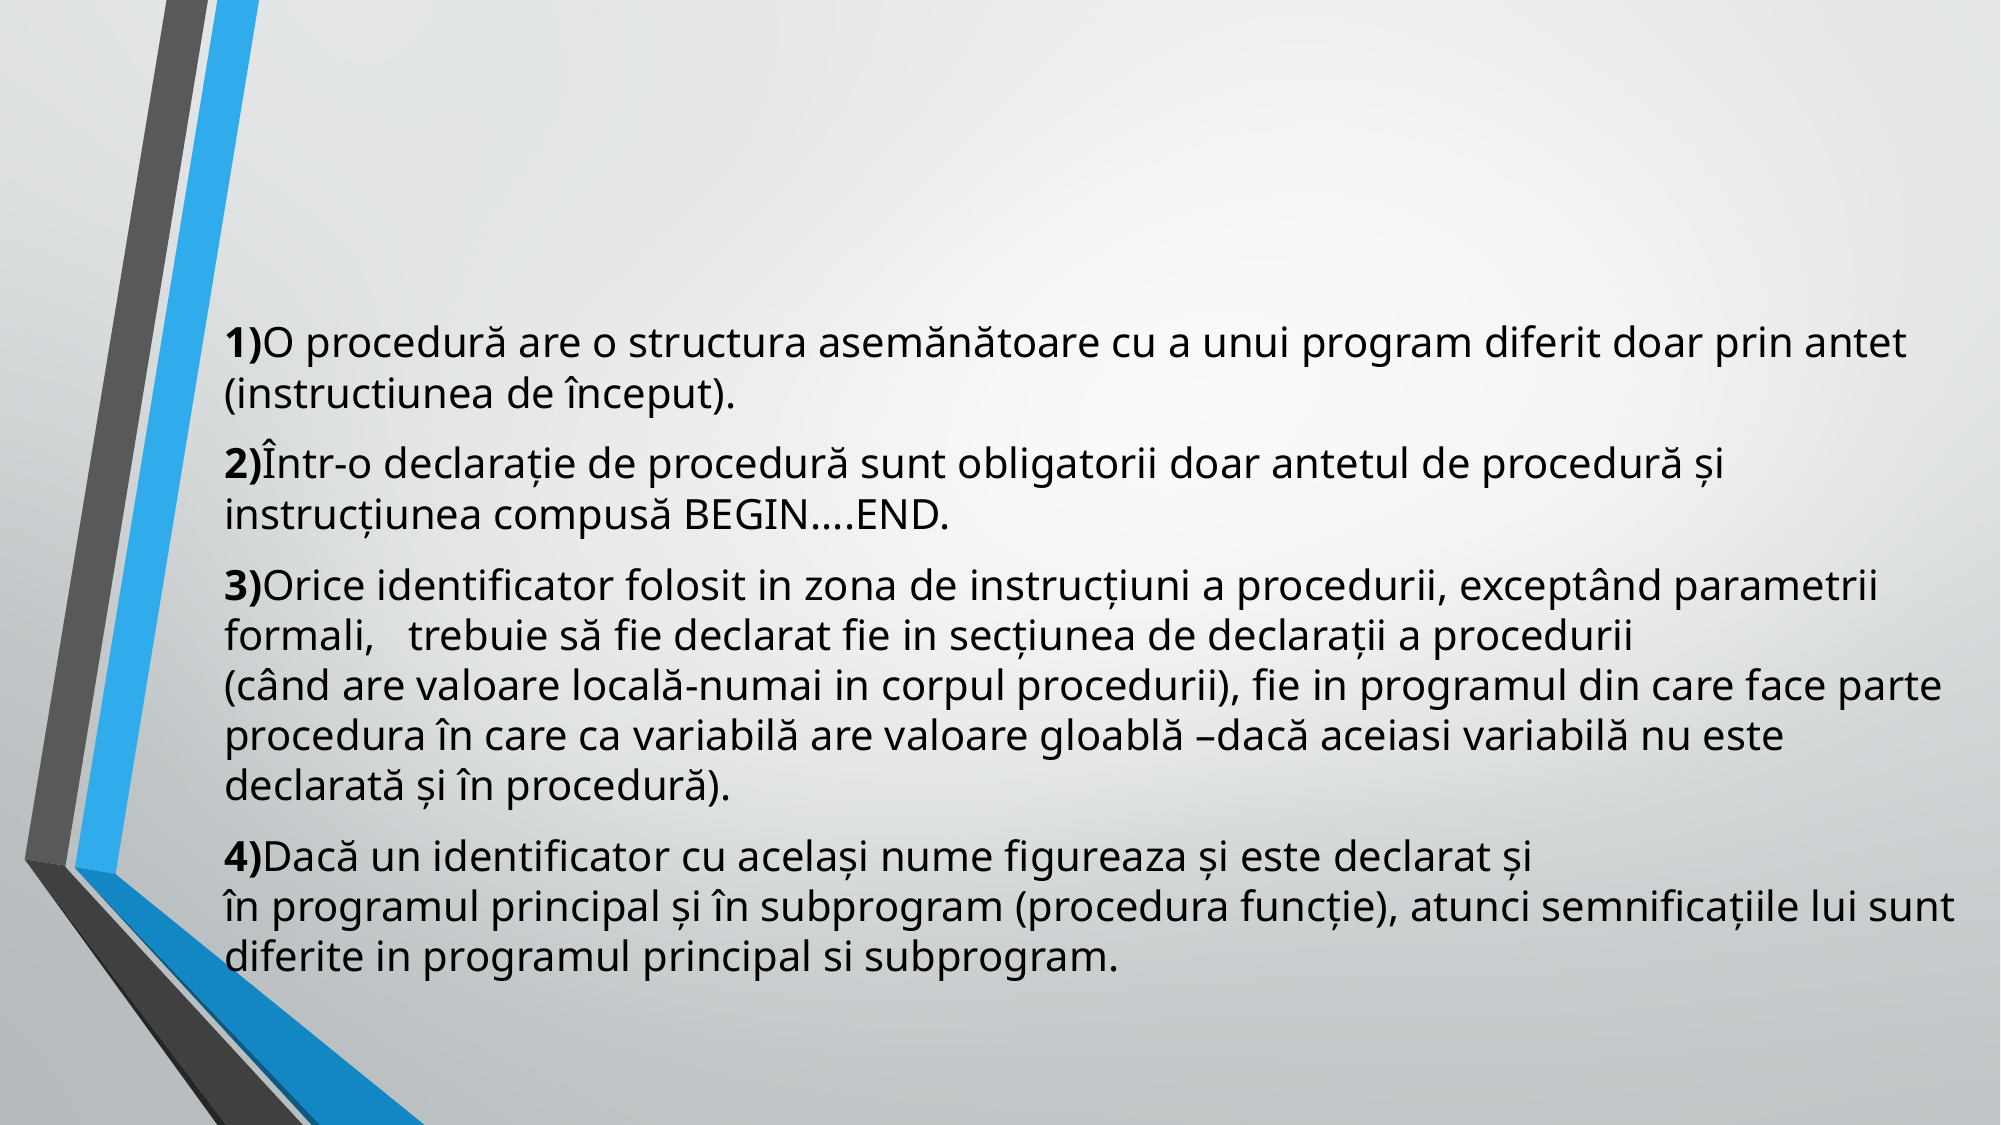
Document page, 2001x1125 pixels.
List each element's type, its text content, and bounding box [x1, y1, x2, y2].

title Observații [262, 279, 1169, 288]
list 1)O procedură are o structura asemănătoare cu a unui program diferit doar prin antet (instructiunea de început). 2)Într-o declarație de procedură sunt obligatorii doar antetul de procedură și instrucțiunea compusă BEGIN....END. 3)Orice identificator folosit in zona de instrucțiuni a procedurii, exceptând parametrii formali, trebuie să fie declarat fie in secțiunea de declarații a procedurii (când are valoare locală-numai in corpul procedurii), fie in programul din care face parte procedura în care ca variabilă are valoare gloablă –dacă aceiasi variabilă nu este declarată și în procedură). 4)Dacă un identificator cu același nume figureaza și este declarat și în programul principal și în subprogram (procedura funcție), atunci semnificațiile lui sunt diferite in programul principal si subprogram. [209, 308, 1984, 1125]
